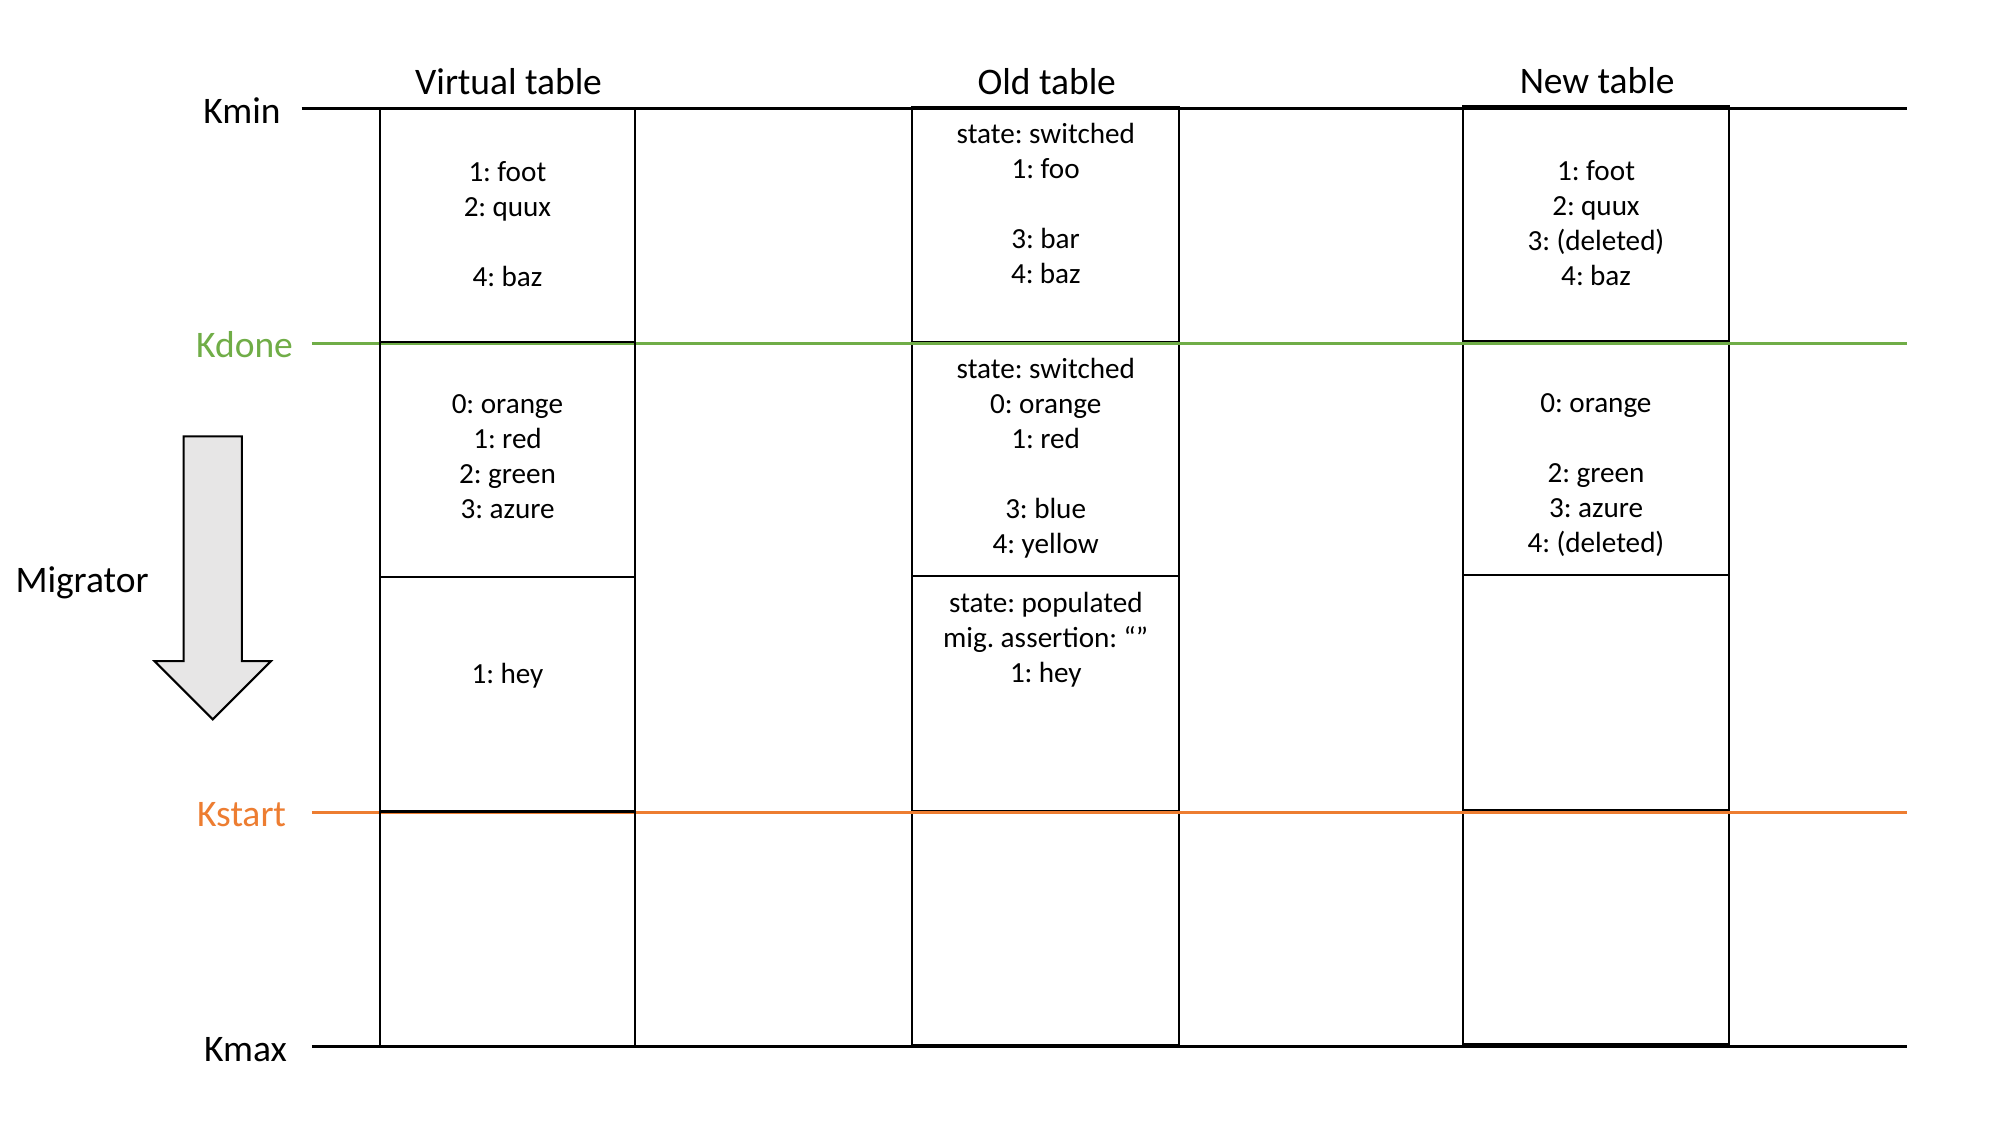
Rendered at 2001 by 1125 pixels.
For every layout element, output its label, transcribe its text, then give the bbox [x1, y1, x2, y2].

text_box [912, 344, 1180, 812]
text_box Kstart [182, 782, 301, 842]
text_box Kmax [189, 1016, 302, 1077]
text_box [1463, 344, 1729, 812]
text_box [912, 813, 1180, 1046]
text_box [379, 49, 636, 1046]
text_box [1463, 813, 1729, 1045]
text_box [1463, 48, 1729, 108]
text_box Kmin [188, 78, 296, 139]
text_box Migrator [0, 547, 164, 608]
text_box [152, 435, 274, 721]
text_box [1463, 109, 1729, 343]
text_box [912, 49, 1180, 108]
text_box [912, 109, 1180, 343]
text_box Kdone [181, 313, 309, 373]
